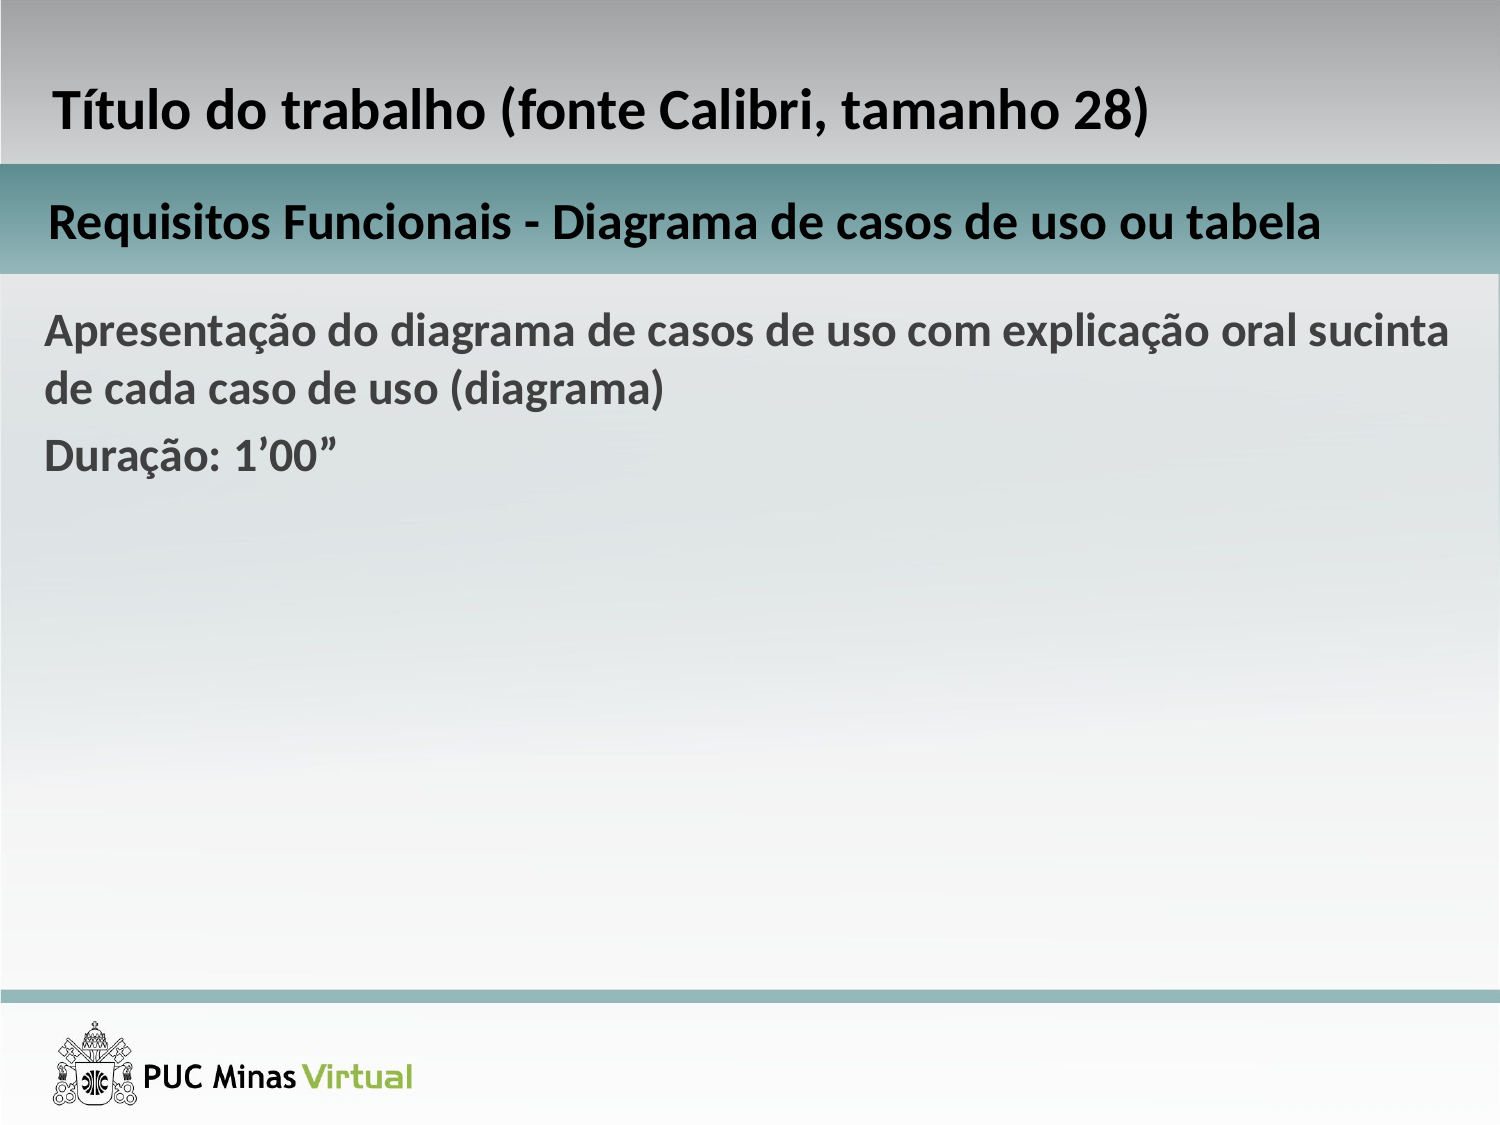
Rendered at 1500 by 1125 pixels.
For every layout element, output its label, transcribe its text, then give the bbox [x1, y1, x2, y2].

text_box Requisitos Funcionais - Diagrama de casos de uso ou tabela [33, 180, 1467, 258]
text_box Título do trabalho (fonte Calibri, tamanho 28) [37, 75, 1486, 149]
picture [0, 0, 1500, 162]
text_box Apresentação do diagrama de casos de uso com explicação oral sucinta de cada caso de uso (diagrama) Duração: 1’00” [29, 290, 1478, 967]
text_box [0, 162, 1500, 275]
picture [0, 275, 1500, 1125]
